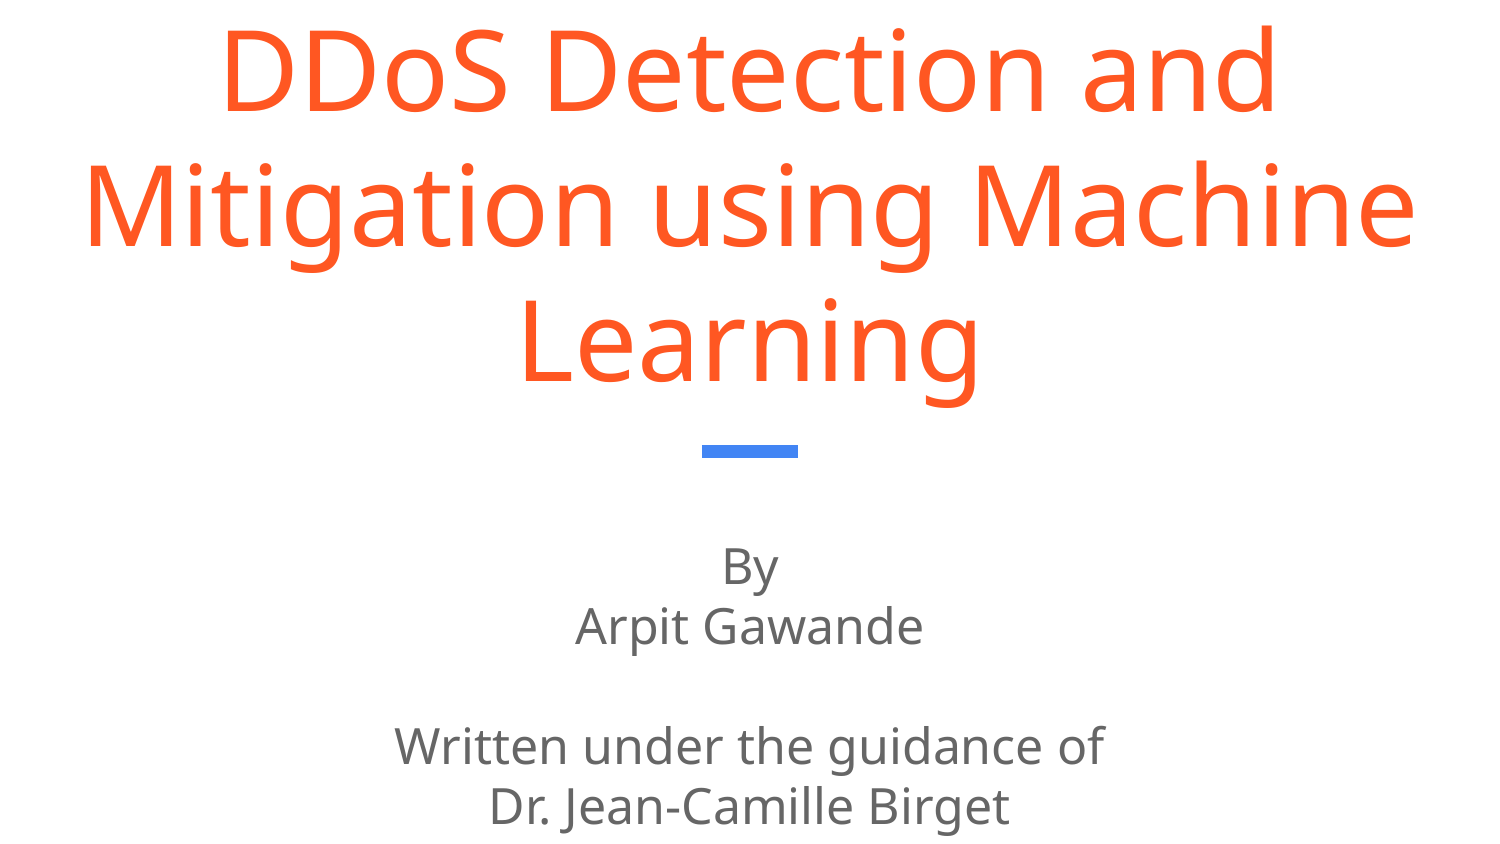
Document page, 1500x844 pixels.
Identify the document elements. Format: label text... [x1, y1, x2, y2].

subtitle By Arpit Gawande Written under the guidance of Dr. Jean-Camille Birget [51, 519, 1449, 640]
title DDoS Detection and Mitigation using Machine Learning [51, 97, 1449, 419]
